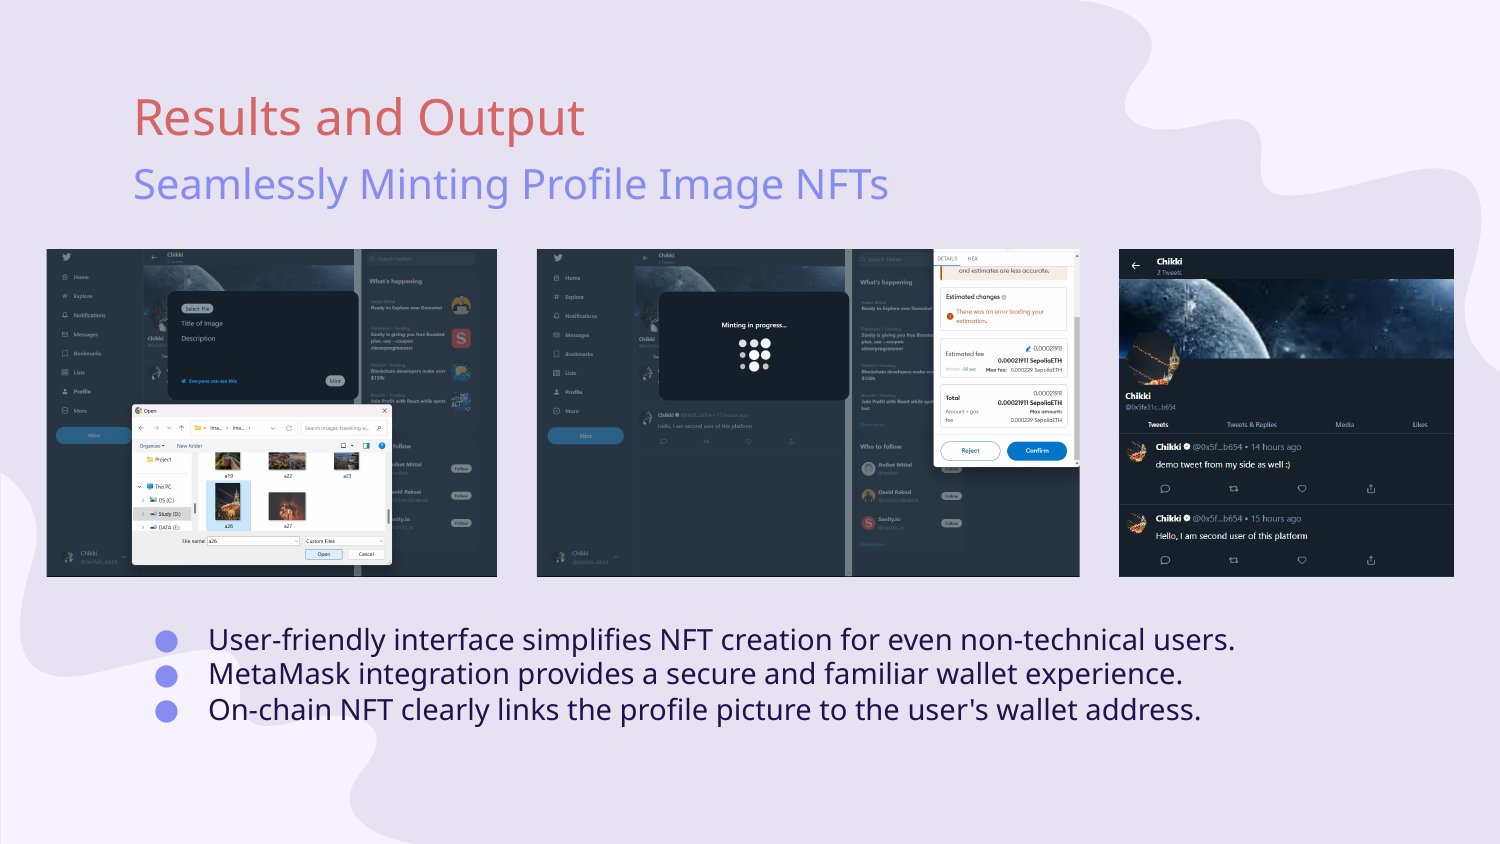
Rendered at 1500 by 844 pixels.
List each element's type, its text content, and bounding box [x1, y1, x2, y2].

picture [46, 249, 498, 578]
subtitle User-friendly interface simplifies NFT creation for even non-technical users. MetaMask integration provides a secure and familiar wallet experience. On-chain NFT clearly links the profile picture to the user's wallet address. [118, 221, 1382, 734]
title Results and Output Seamlessly Minting Profile Image NFTs [118, 70, 1382, 212]
picture [536, 249, 1080, 578]
picture [1119, 249, 1454, 578]
